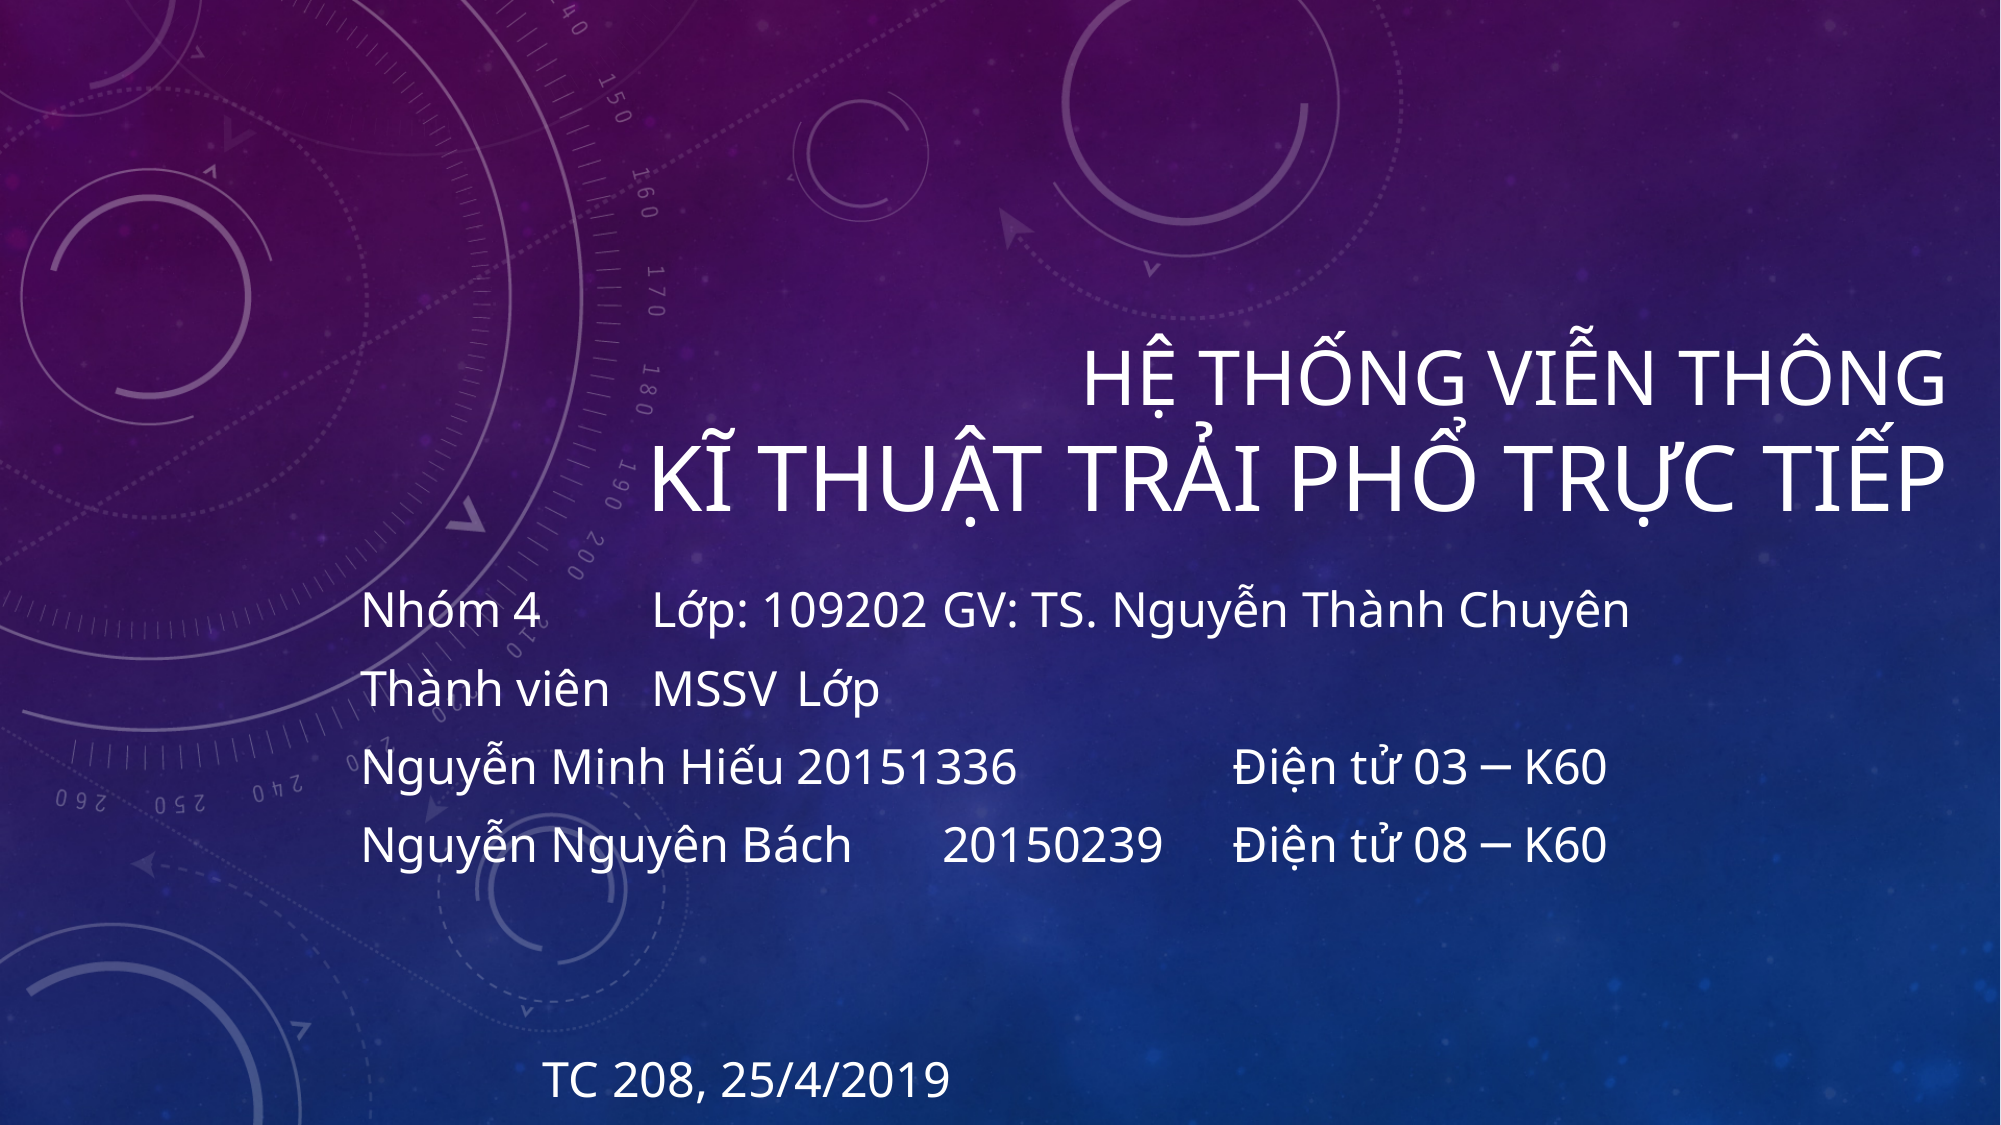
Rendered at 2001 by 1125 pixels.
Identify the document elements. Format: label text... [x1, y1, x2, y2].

title HỆ THống viễn thông Kĩ thuật trải phổ trực tiếp [630, 322, 1965, 571]
picture [0, 0, 2001, 1125]
subtitle Nhóm 4 Lớp: 109202 GV: TS. Nguyễn Thành Chuyên Thành viên MSSV Lớp Nguyễn Minh Hiếu 20151336 Điện tử 03 ─ K60 Nguyễn Nguyên Bách 20150239 Điện tử 08 ─ K60 TC 208, 25/4/2019 [345, 571, 1965, 1125]
